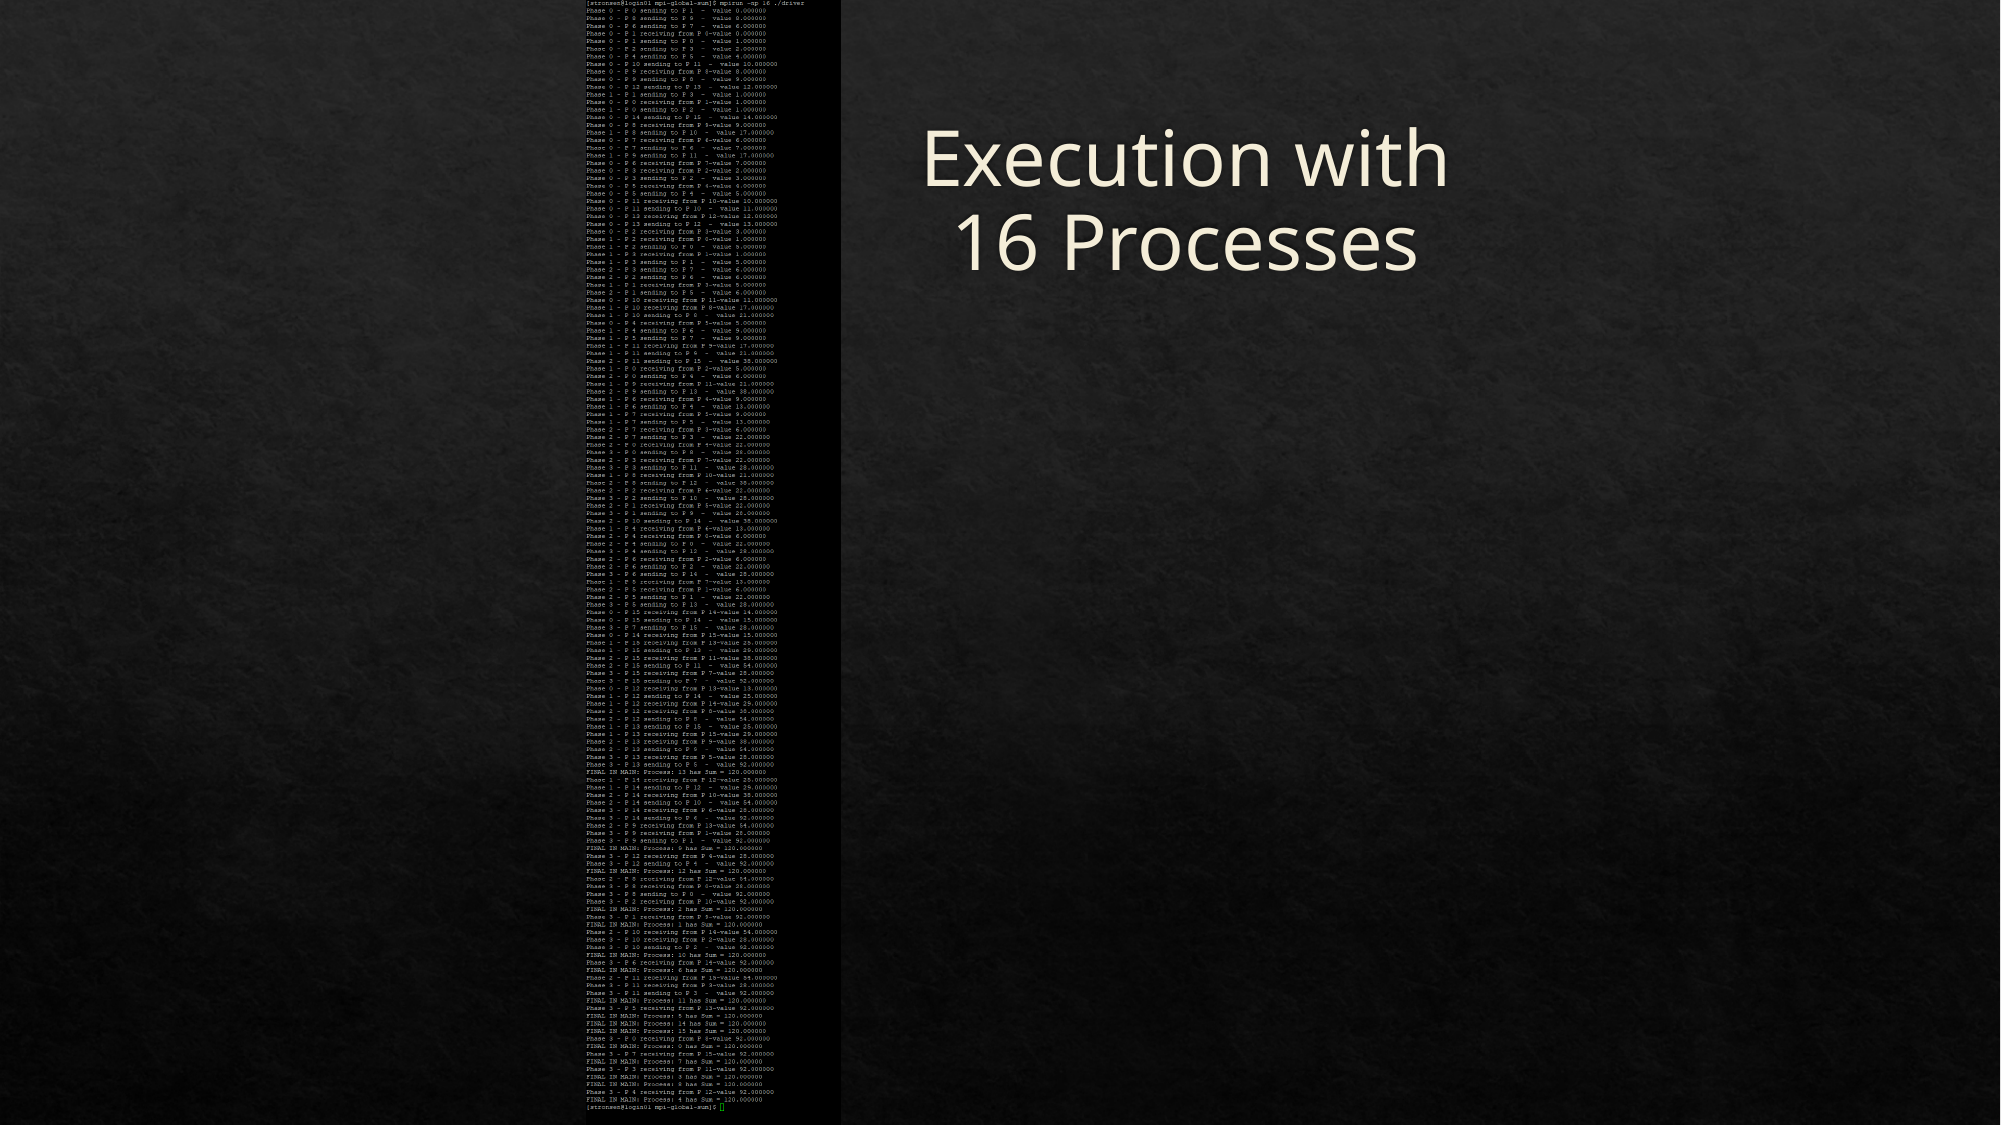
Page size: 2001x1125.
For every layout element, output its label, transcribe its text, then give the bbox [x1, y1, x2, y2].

picture [586, 0, 841, 1125]
title Execution with 16 Processes [902, 99, 1470, 307]
